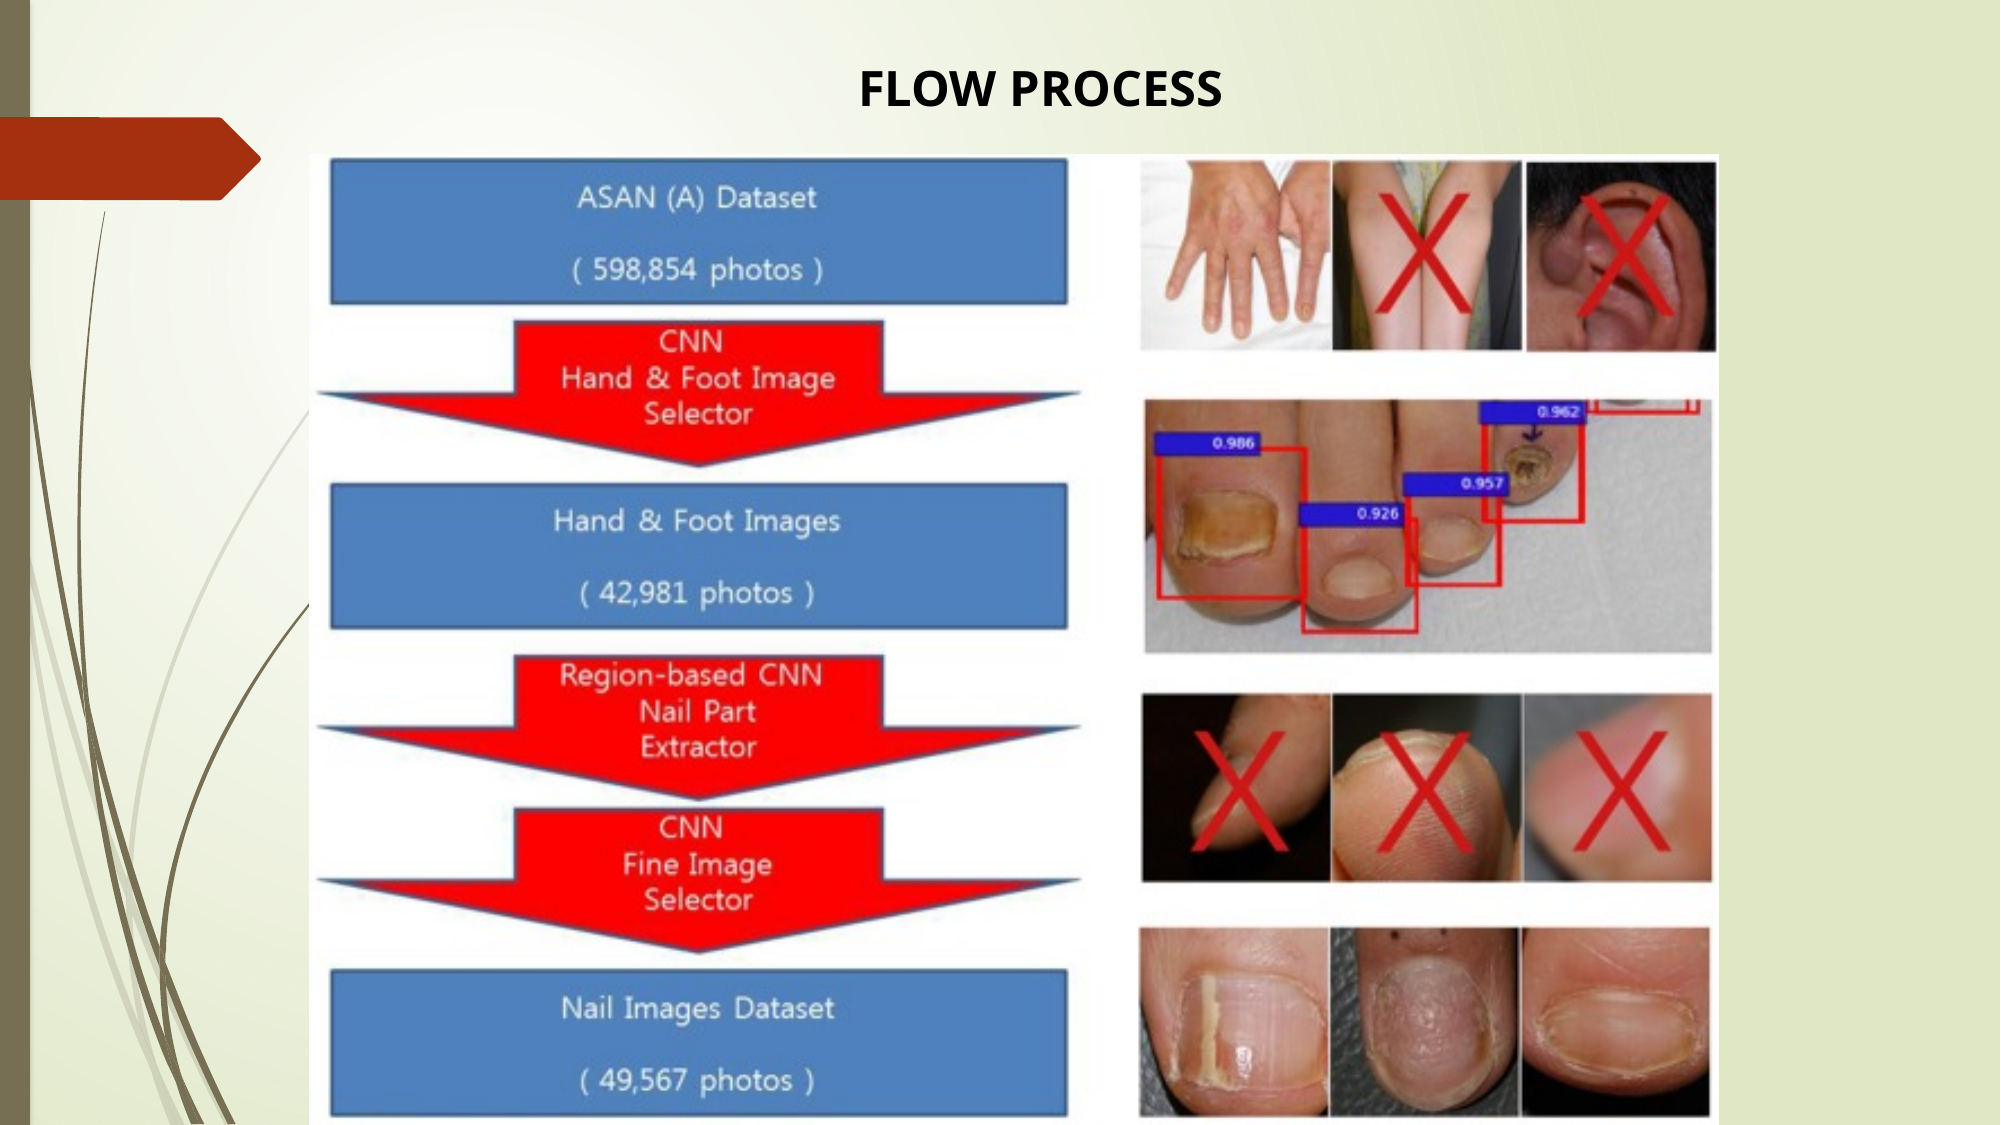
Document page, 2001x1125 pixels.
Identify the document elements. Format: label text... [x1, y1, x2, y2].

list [309, 153, 1719, 1125]
title FLOW PROCESS [309, 50, 1772, 125]
